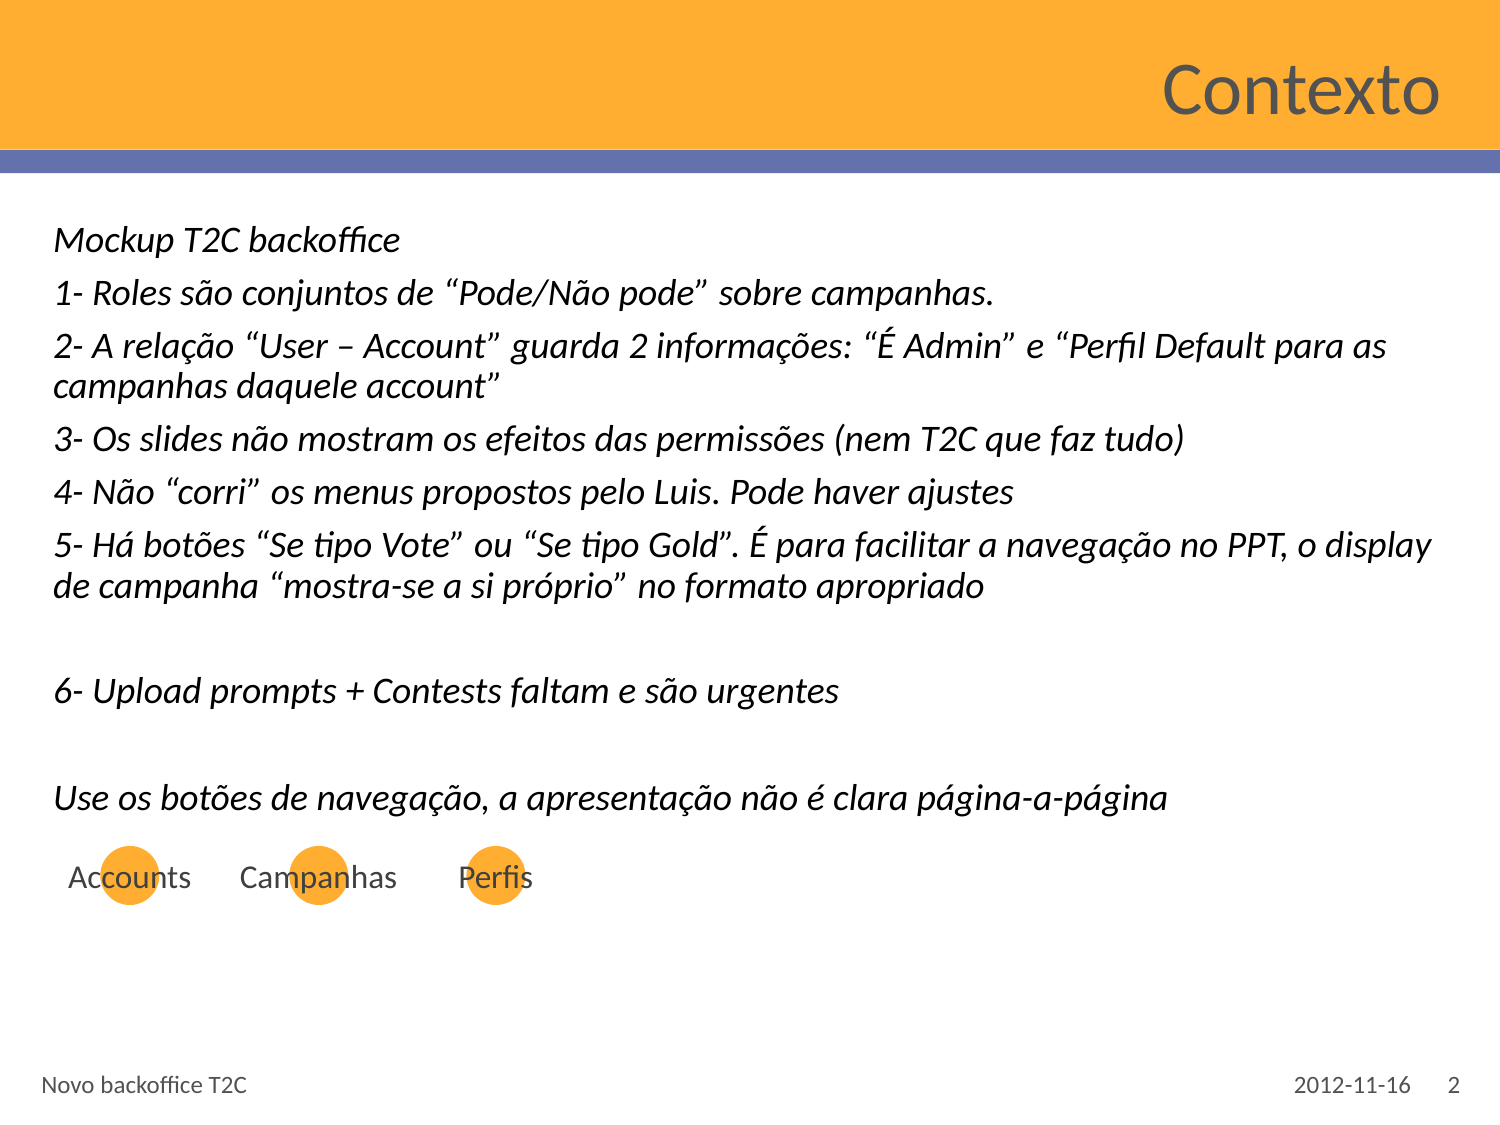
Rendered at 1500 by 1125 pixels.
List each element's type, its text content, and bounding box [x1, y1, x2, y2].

footer Novo backoffice T2C [41, 1058, 1282, 1106]
text_box Perfis [464, 843, 528, 908]
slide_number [1293, 1058, 1412, 1106]
slide_number 2 [1423, 1058, 1461, 1106]
title Contexto [53, 30, 1457, 138]
text_box Campanhas [287, 843, 351, 908]
text_box Accounts [98, 843, 162, 908]
list Mockup T2C backoffice 1- Roles são conjuntos de “Pode/Não pode” sobre campanhas. 2- A relação “User – Account” guarda 2 informações: “É Admin” e “Perfil Default para as campanhas daquele account” 3- Os slides não mostram os efeitos das permissões (nem T2C que faz tudo) 4- Não “corri” os menus propostos pelo Luis. Pode haver ajustes 5- Há botões “Se tipo Vote” ou “Se tipo Gold”. É para facilitar a navegação no PPT, o display de campanha “mostra-se a si próprio” no formato apropriado 6- Upload prompts + Contests faltam e são urgentes Use os botões de navegação, a apresentação não é clara página-a-página [41, 208, 1459, 1047]
